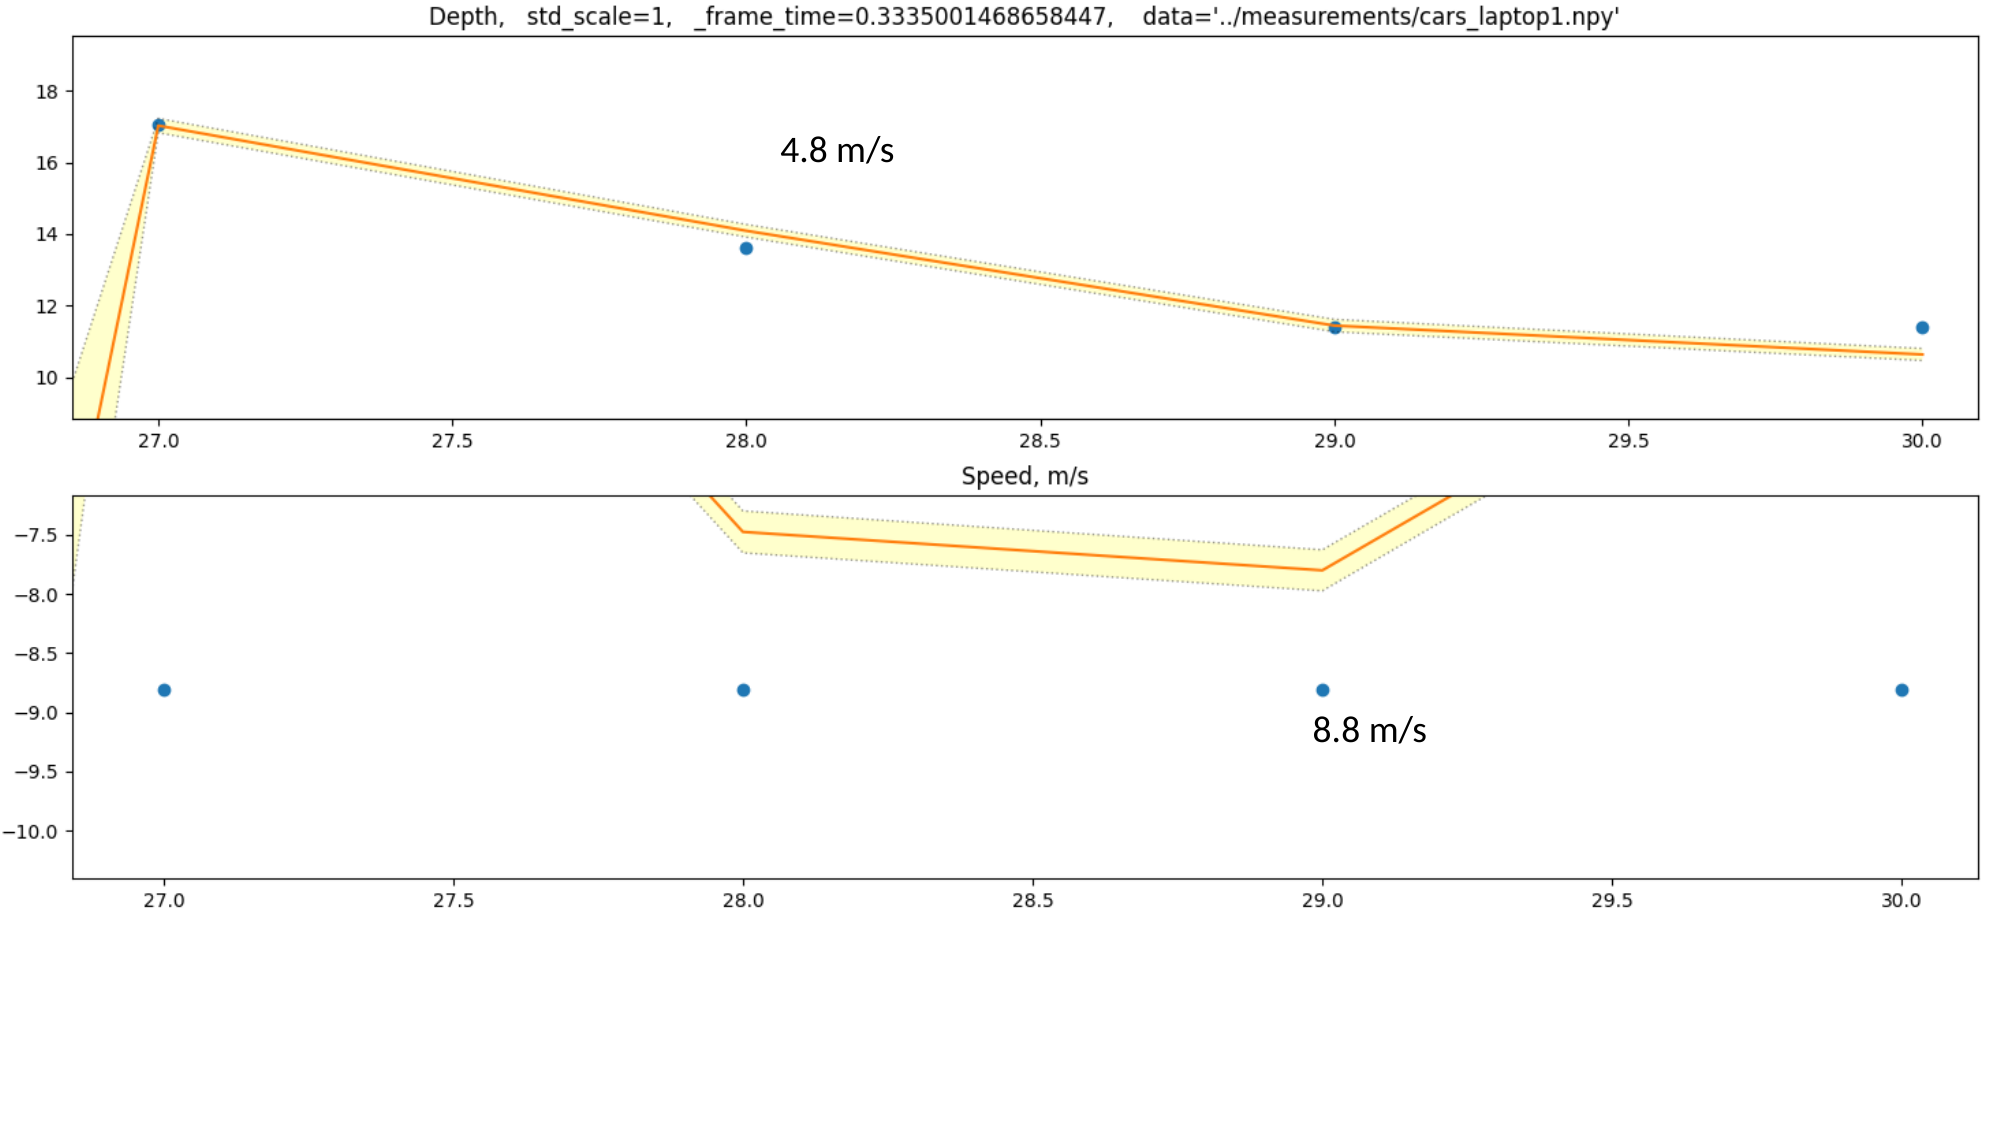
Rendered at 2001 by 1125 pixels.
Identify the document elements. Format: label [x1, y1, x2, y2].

picture [0, 0, 2000, 925]
